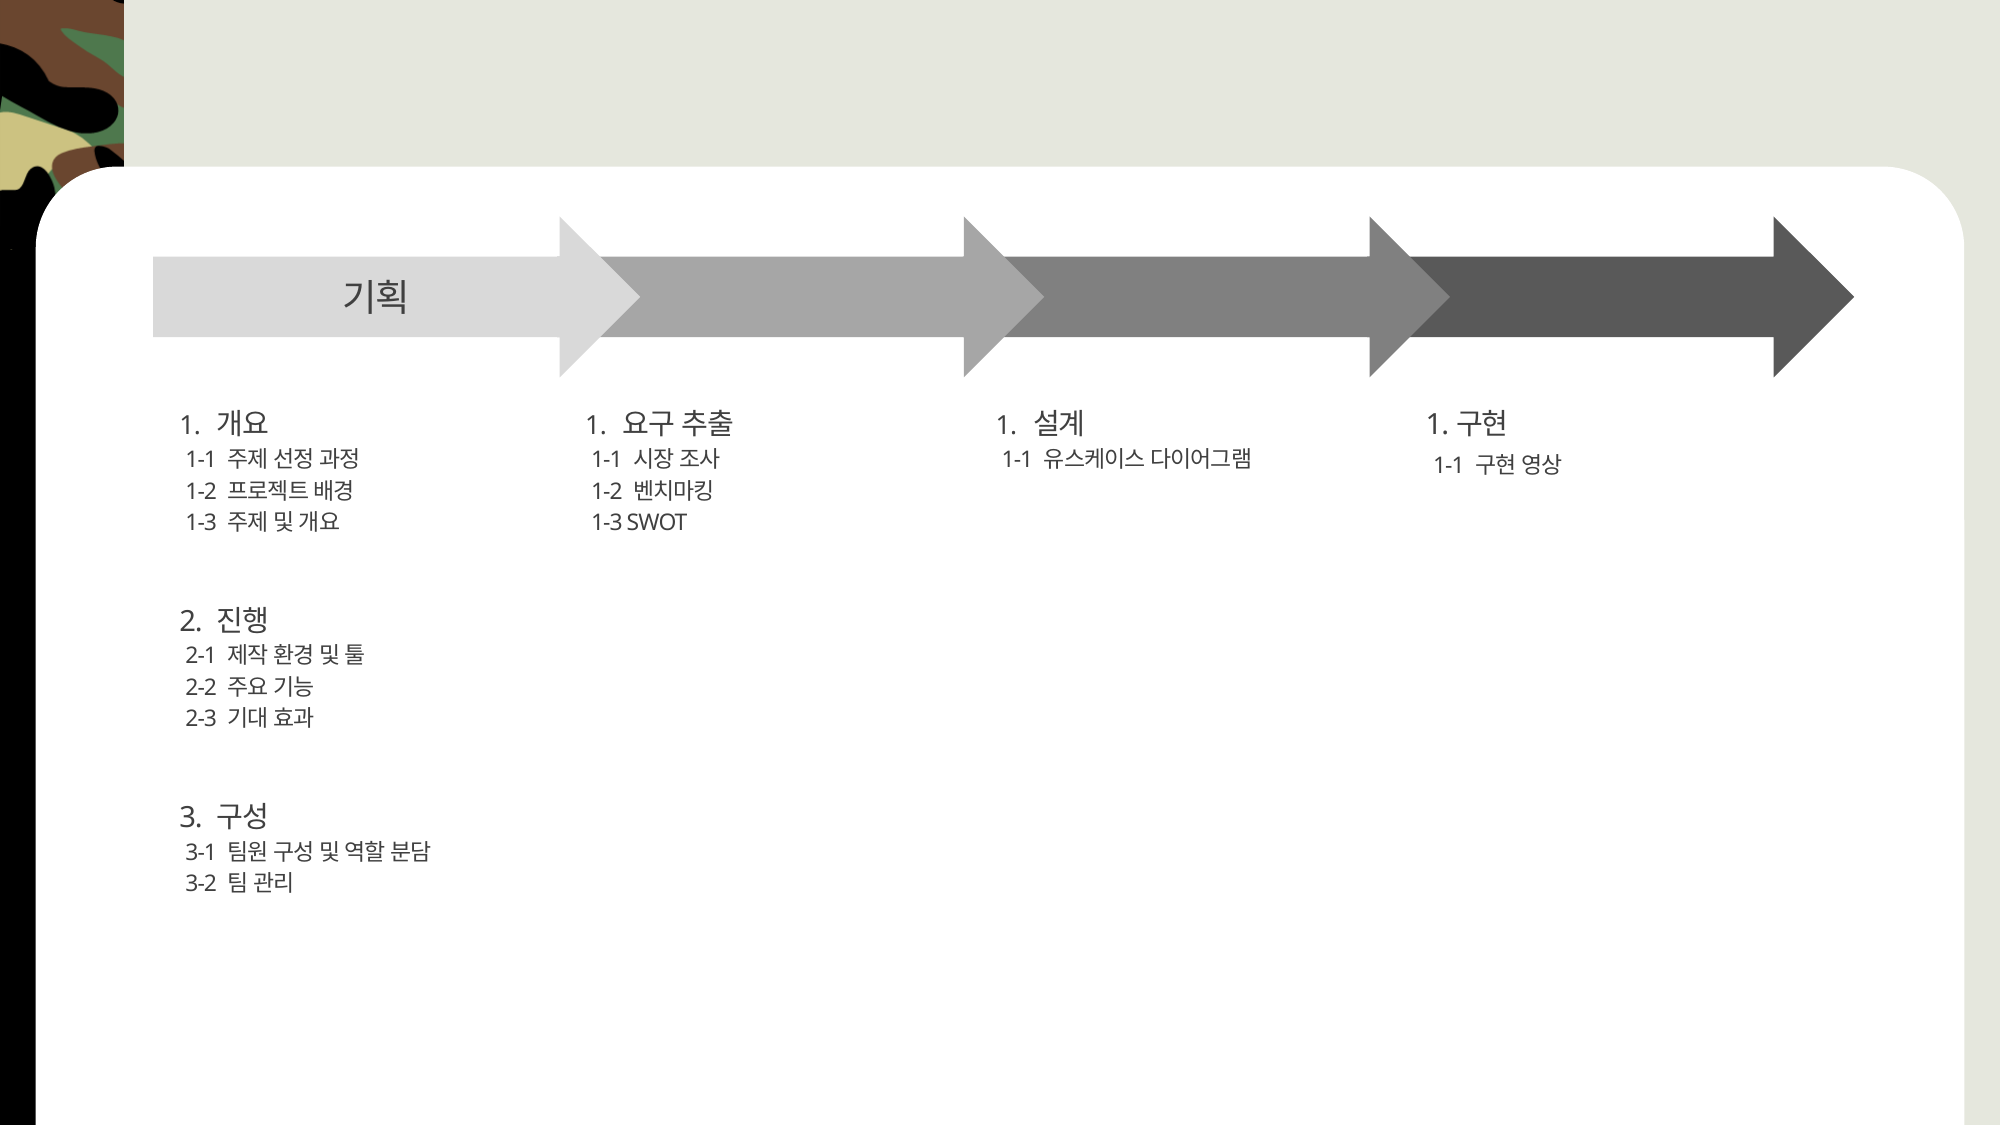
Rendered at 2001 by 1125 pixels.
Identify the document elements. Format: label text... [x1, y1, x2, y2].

text_box 요구분석 [601, 213, 1046, 380]
text_box 구현 [1411, 213, 1856, 380]
picture [0, 0, 124, 250]
text_box 설계 1-1 유스케이스 다이어그램 [987, 398, 1374, 548]
text_box 기획 [152, 213, 642, 380]
text_box 1.구현 1-1 구현 영상 [1417, 398, 1804, 548]
text_box 요구 추출 1-1 시장 조사 1-2 벤치마킹 1-3 SWOT [577, 398, 963, 603]
text_box 개요 1-1 주제 선정 과정 1-2 프로젝트 배경 1-3 주제 및 개요 2. 진행 2-1 제작 환경 및 툴 2-2 주요 기능 2-3 기대 효과 3. 구성 3-1 팀원 구성 및 역할 분담 3-2 팀 관리 [171, 398, 558, 970]
text_box 설계 [1005, 213, 1452, 380]
